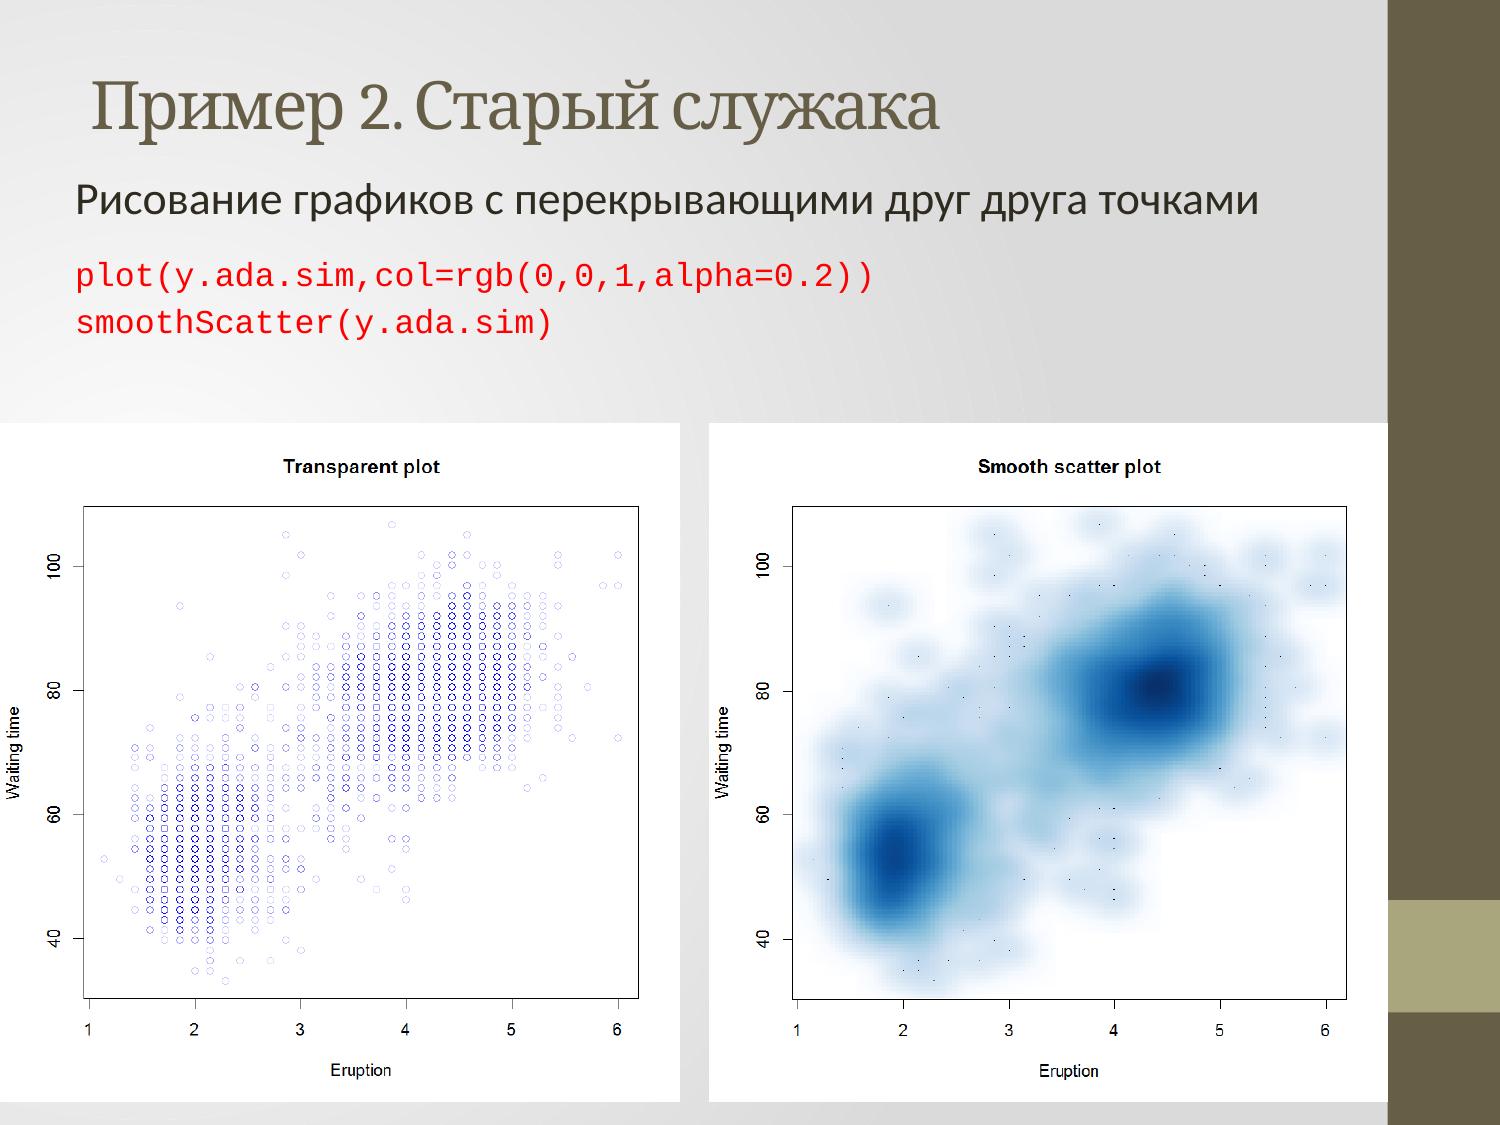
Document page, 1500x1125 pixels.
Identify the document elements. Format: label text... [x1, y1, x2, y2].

title Пример 2. Старый служака [75, 45, 1341, 160]
list Рисование графиков с перекрывающими друг друга точками plot(y.ada.sim,col=rgb(0,0,1,alpha=0.2)) smoothScatter(y.ada.sim) [41, 160, 1353, 1050]
picture [708, 422, 1389, 1103]
picture [0, 422, 680, 1103]
